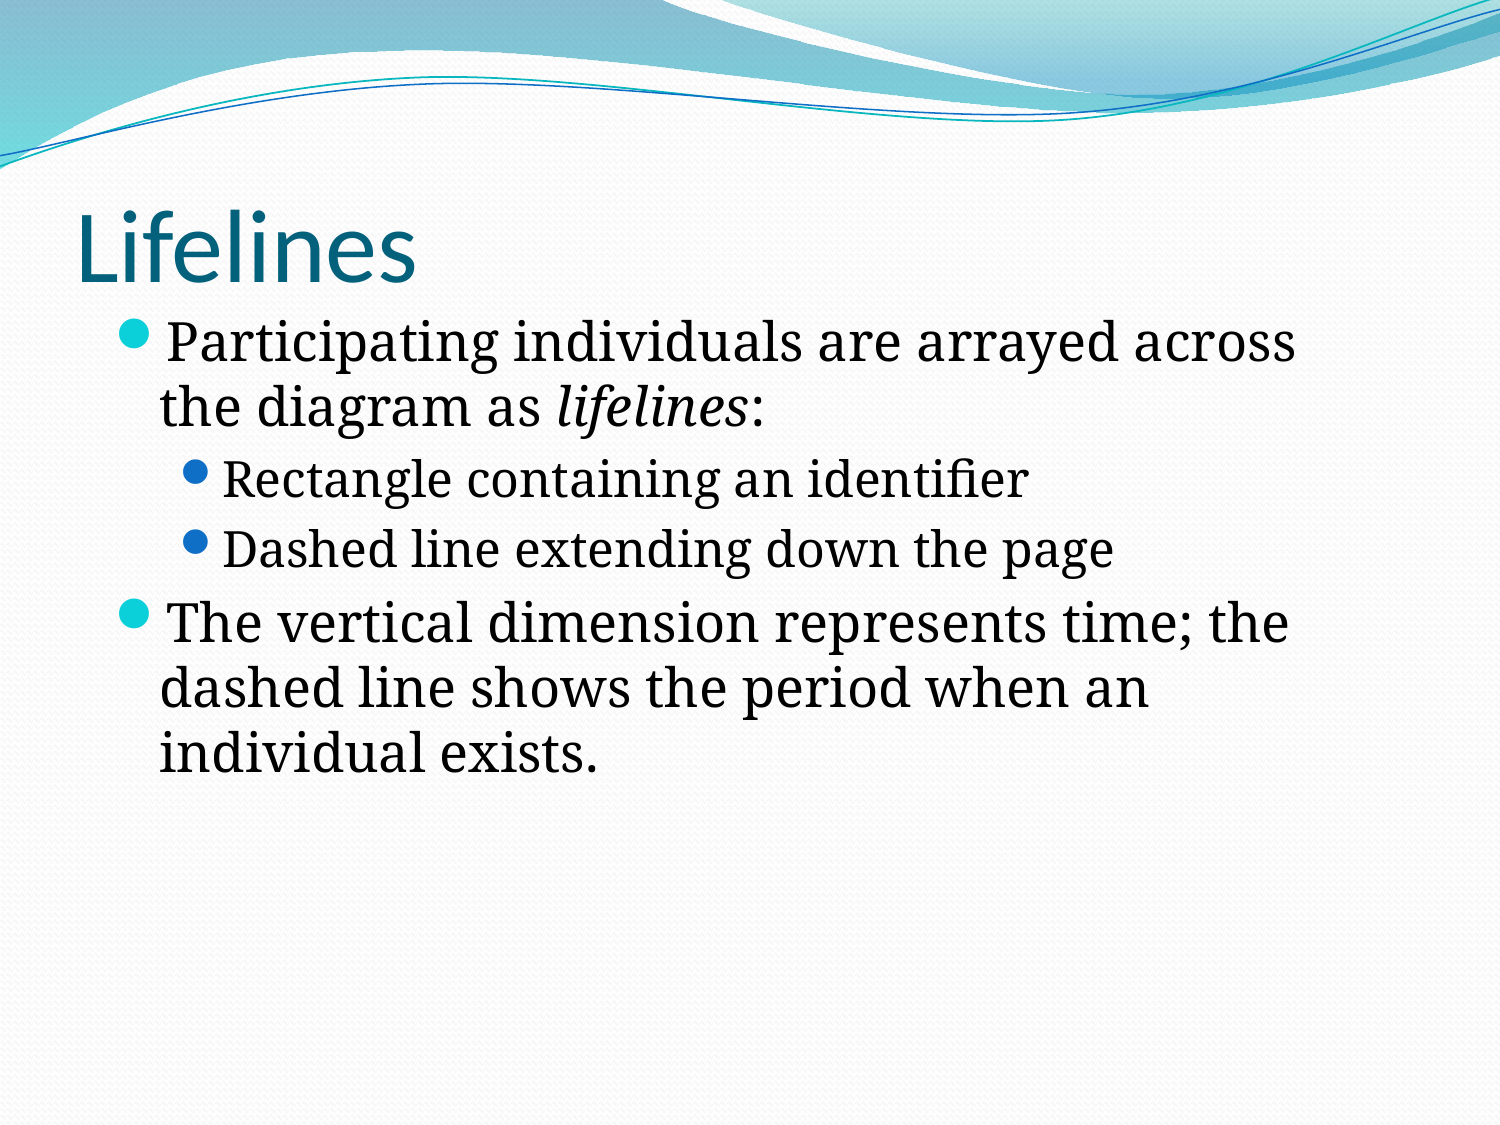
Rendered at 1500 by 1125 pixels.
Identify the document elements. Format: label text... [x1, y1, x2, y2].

title Lifelines [75, 115, 1425, 304]
list Participating individuals are arrayed across the diagram as lifelines: Rectangle containing an identifier Dashed line extending down the page The vertical dimension represents time; the dashed line shows the period when an individual exists. [99, 299, 1400, 838]
